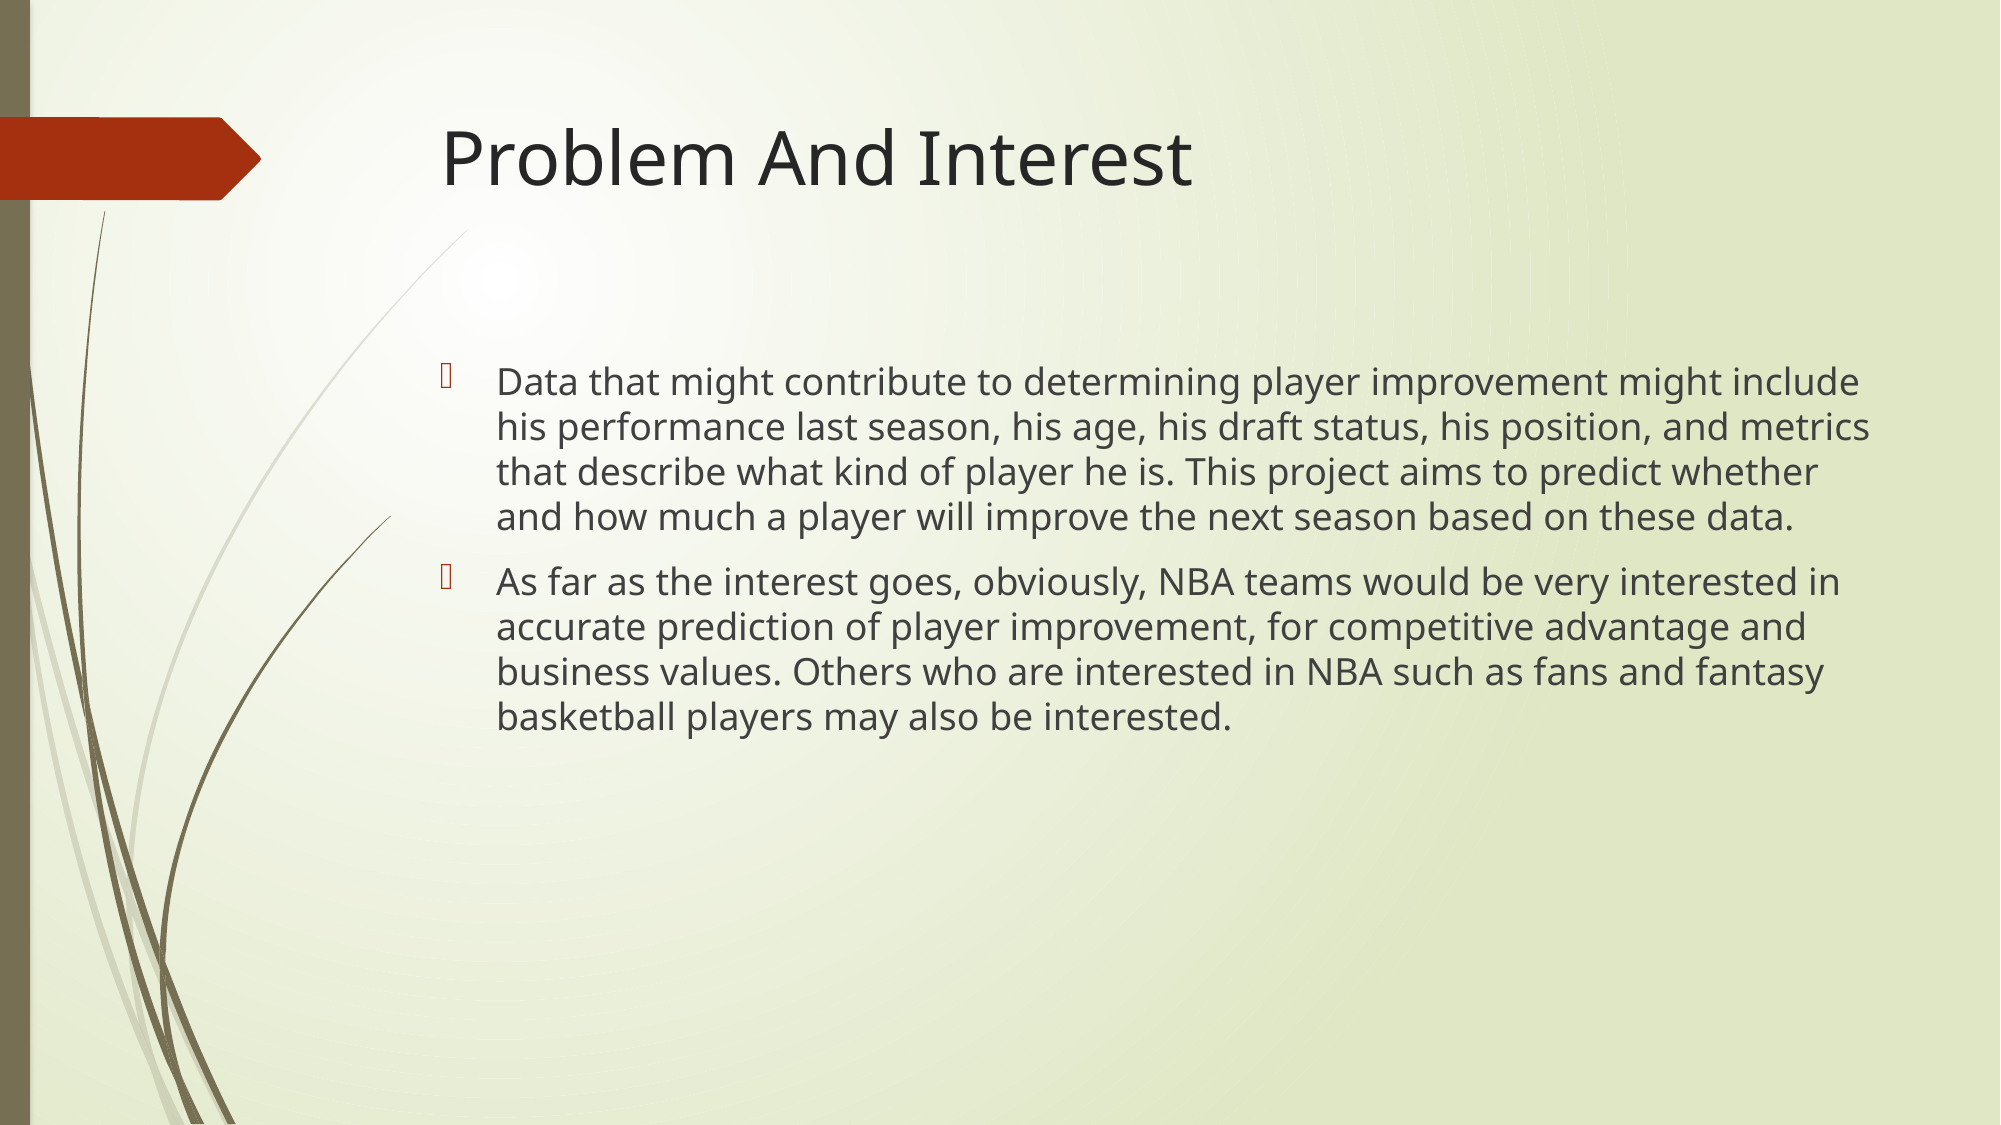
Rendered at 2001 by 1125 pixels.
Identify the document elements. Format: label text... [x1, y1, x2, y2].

title Problem And Interest [425, 102, 1888, 313]
list Data that might contribute to determining player improvement might include his performance last season, his age, his draft status, his position, and metrics that describe what kind of player he is. This project aims to predict whether and how much a player will improve the next season based on these data. As far as the interest goes, obviously, NBA teams would be very interested in accurate prediction of player improvement, for competitive advantage and business values. Others who are interested in NBA such as fans and fantasy basketball players may also be interested. [424, 350, 1888, 970]
